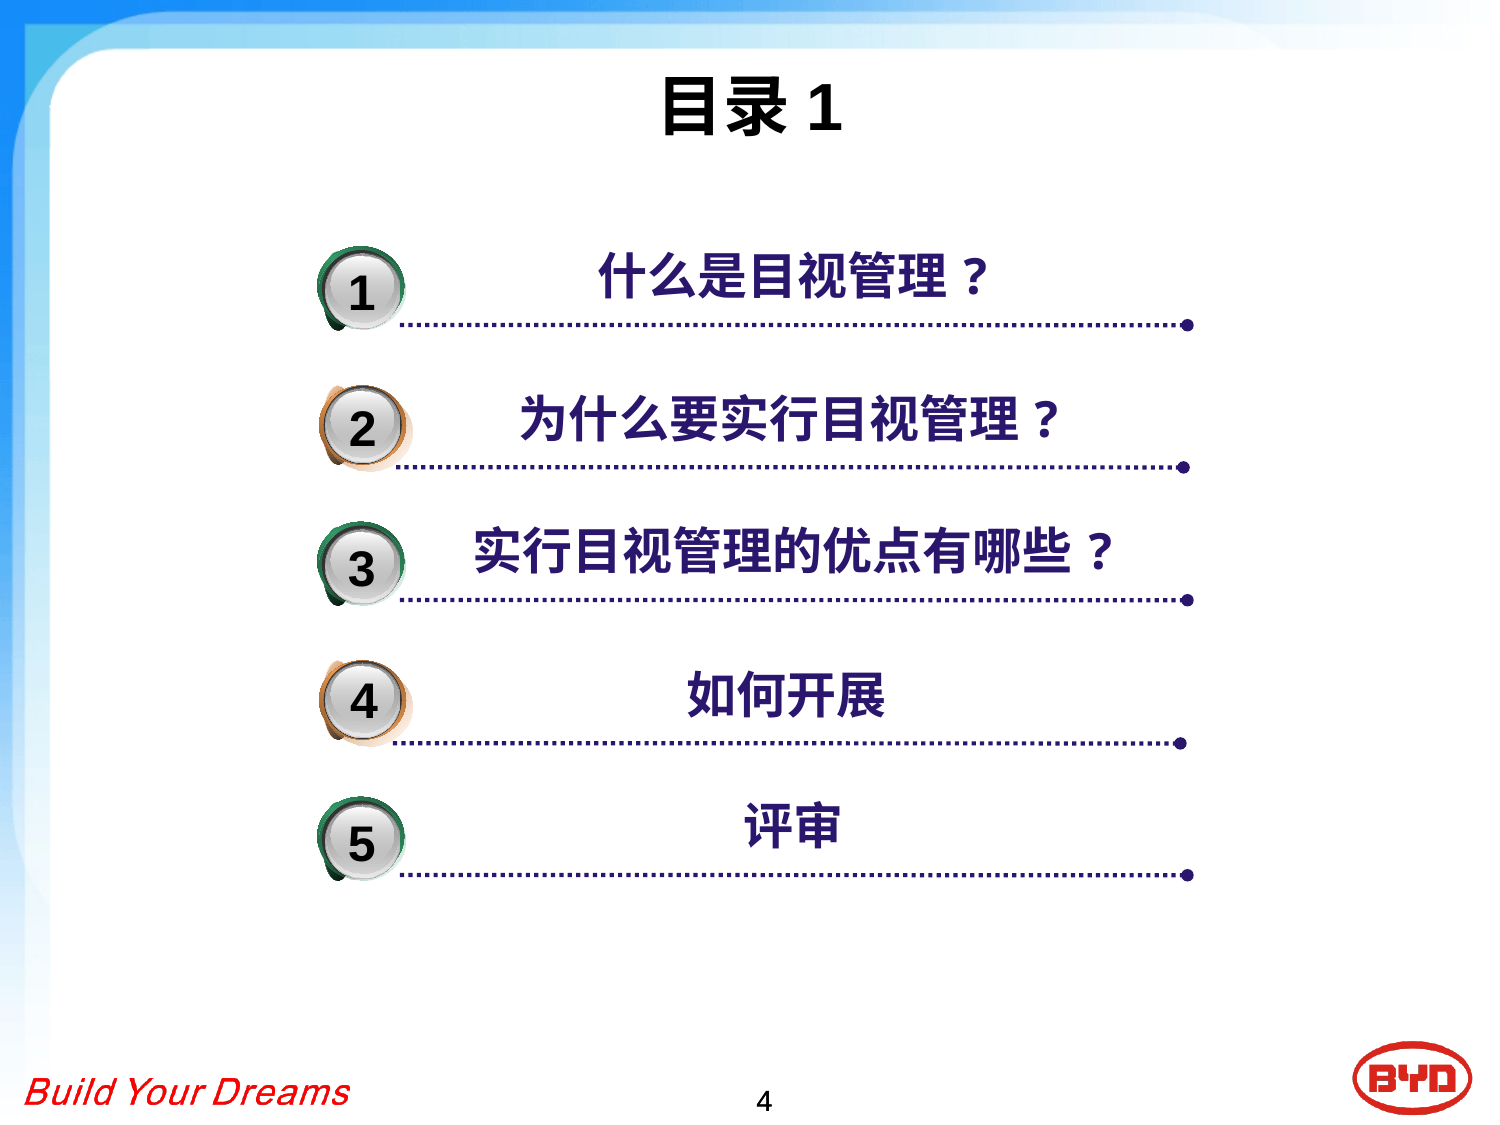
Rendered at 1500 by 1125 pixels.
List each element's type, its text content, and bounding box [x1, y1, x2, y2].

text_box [318, 379, 1184, 472]
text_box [316, 787, 1188, 881]
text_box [316, 512, 1188, 606]
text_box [316, 237, 1188, 331]
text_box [318, 655, 1181, 747]
text_box 4 [437, 1074, 788, 1125]
text_box 目录1 [74, 57, 1425, 150]
picture [0, 0, 1500, 1125]
